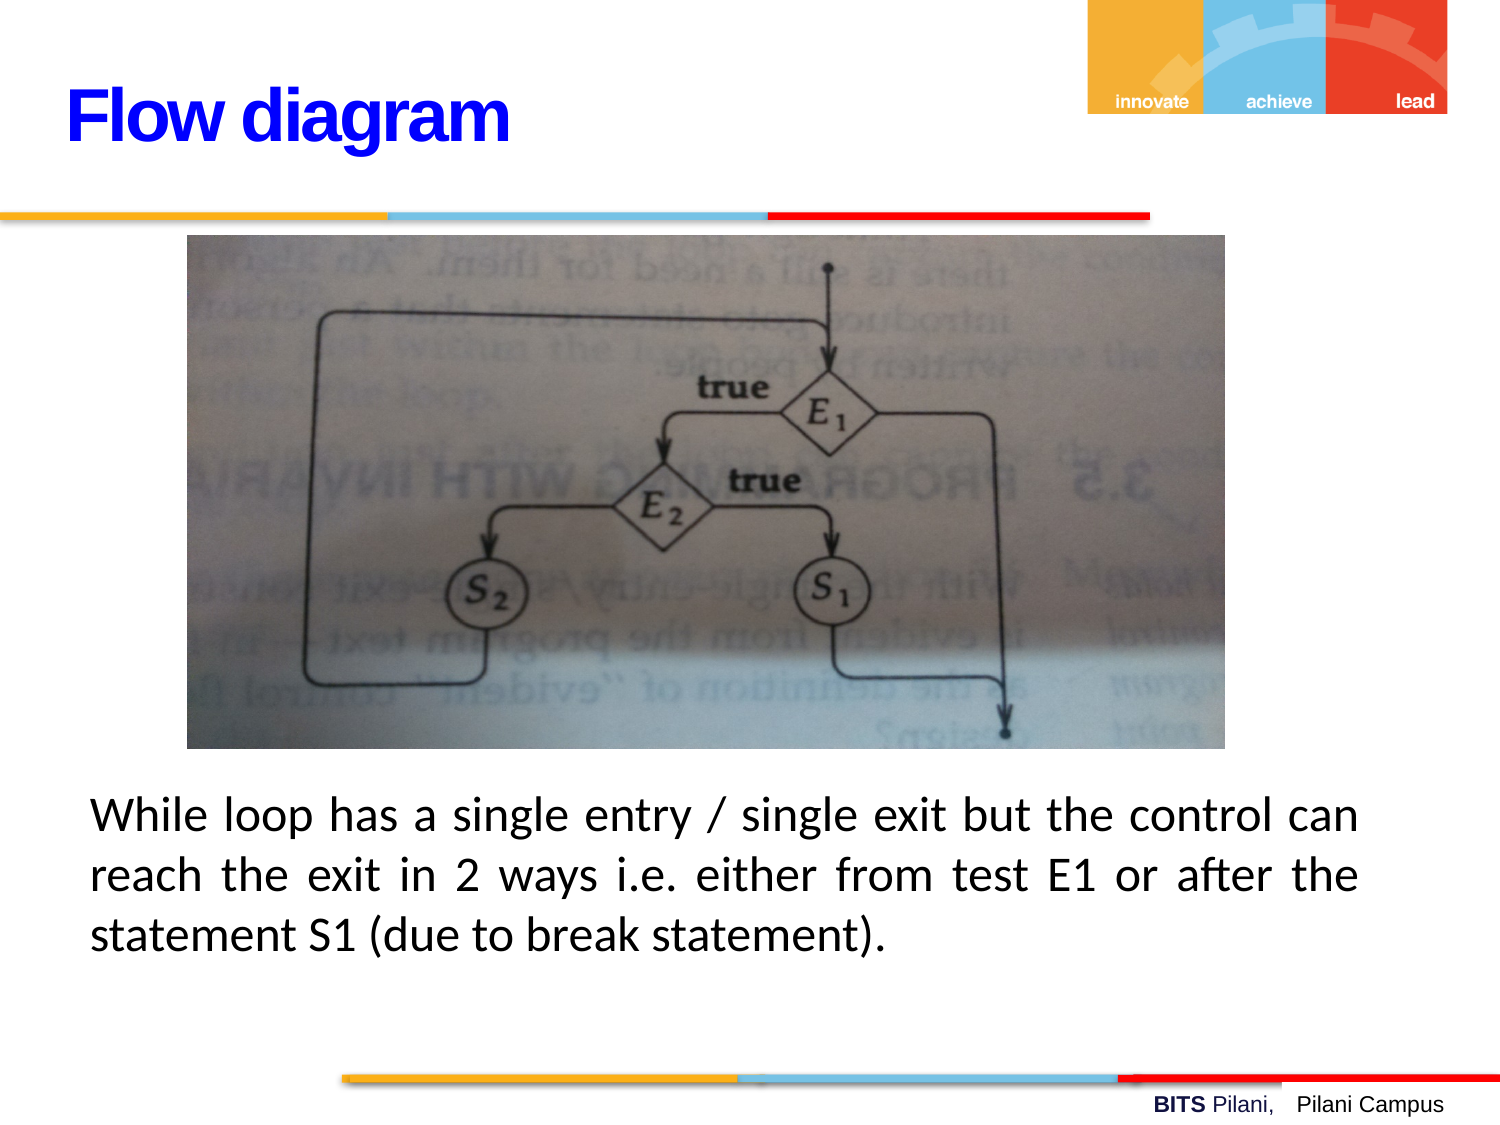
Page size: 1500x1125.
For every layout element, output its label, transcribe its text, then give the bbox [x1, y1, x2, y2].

picture [1087, 0, 1448, 114]
text_box While loop has a single entry / single exit but the control can reach the exit in 2 ways i.e. either from test E1 or after the statement S1 (due to break statement). [75, 773, 1375, 969]
text_box Pilani Campus [1281, 1082, 1500, 1125]
list Flow diagram [50, 24, 1088, 213]
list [187, 235, 1226, 750]
